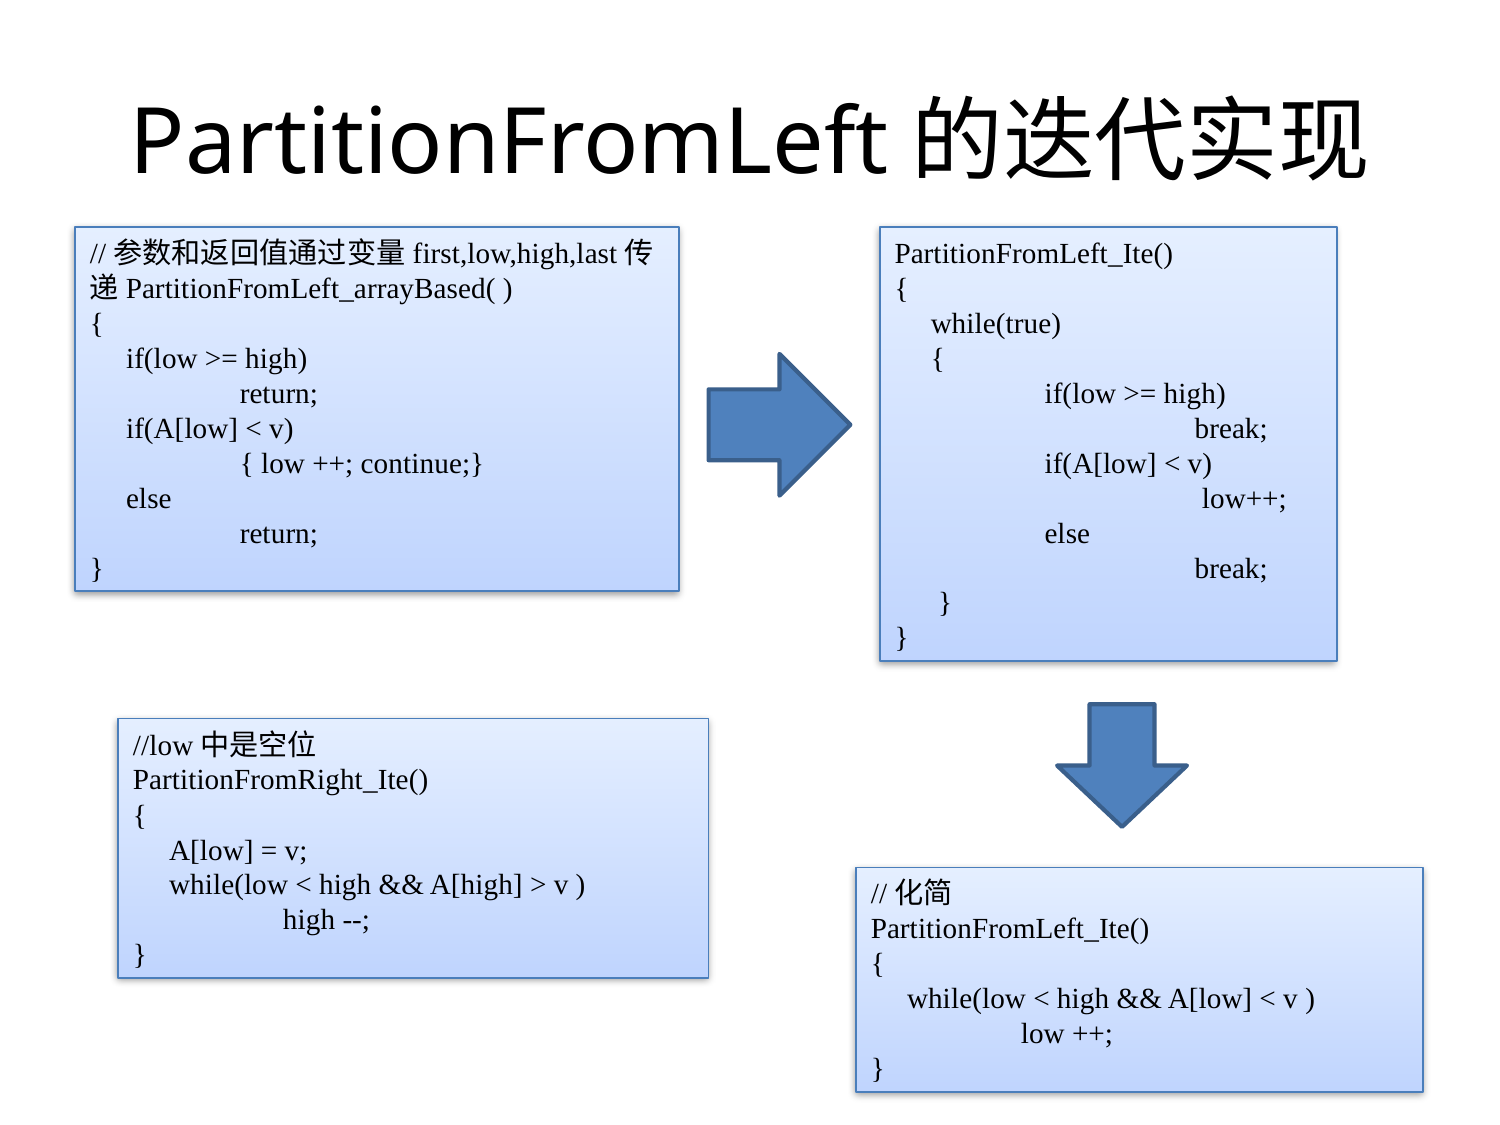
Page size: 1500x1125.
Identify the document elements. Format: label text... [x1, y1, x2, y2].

text_box //low中是空位 PartitionFromRight_Ite() { A[low] = v; while(low < high && A[high] > v ) high --; } [117, 718, 709, 979]
text_box [706, 351, 853, 498]
text_box PartitionFromLeft_Ite() { while(true) { if(low >= high) break; if(A[low] < v) low++; else break; } } [879, 226, 1338, 662]
text_box //参数和返回值通过变量first,low,high,last传递PartitionFromLeft_arrayBased( ) { if(low >= high) return; if(A[low] < v) { low ++; continue;} else return; } [74, 226, 680, 592]
text_box //化简 PartitionFromLeft_Ite() { while(low < high && A[low] < v ) low ++; } [855, 867, 1424, 1093]
text_box [1055, 702, 1189, 829]
title PartitionFromLeft的迭代实现 [75, 42, 1425, 231]
